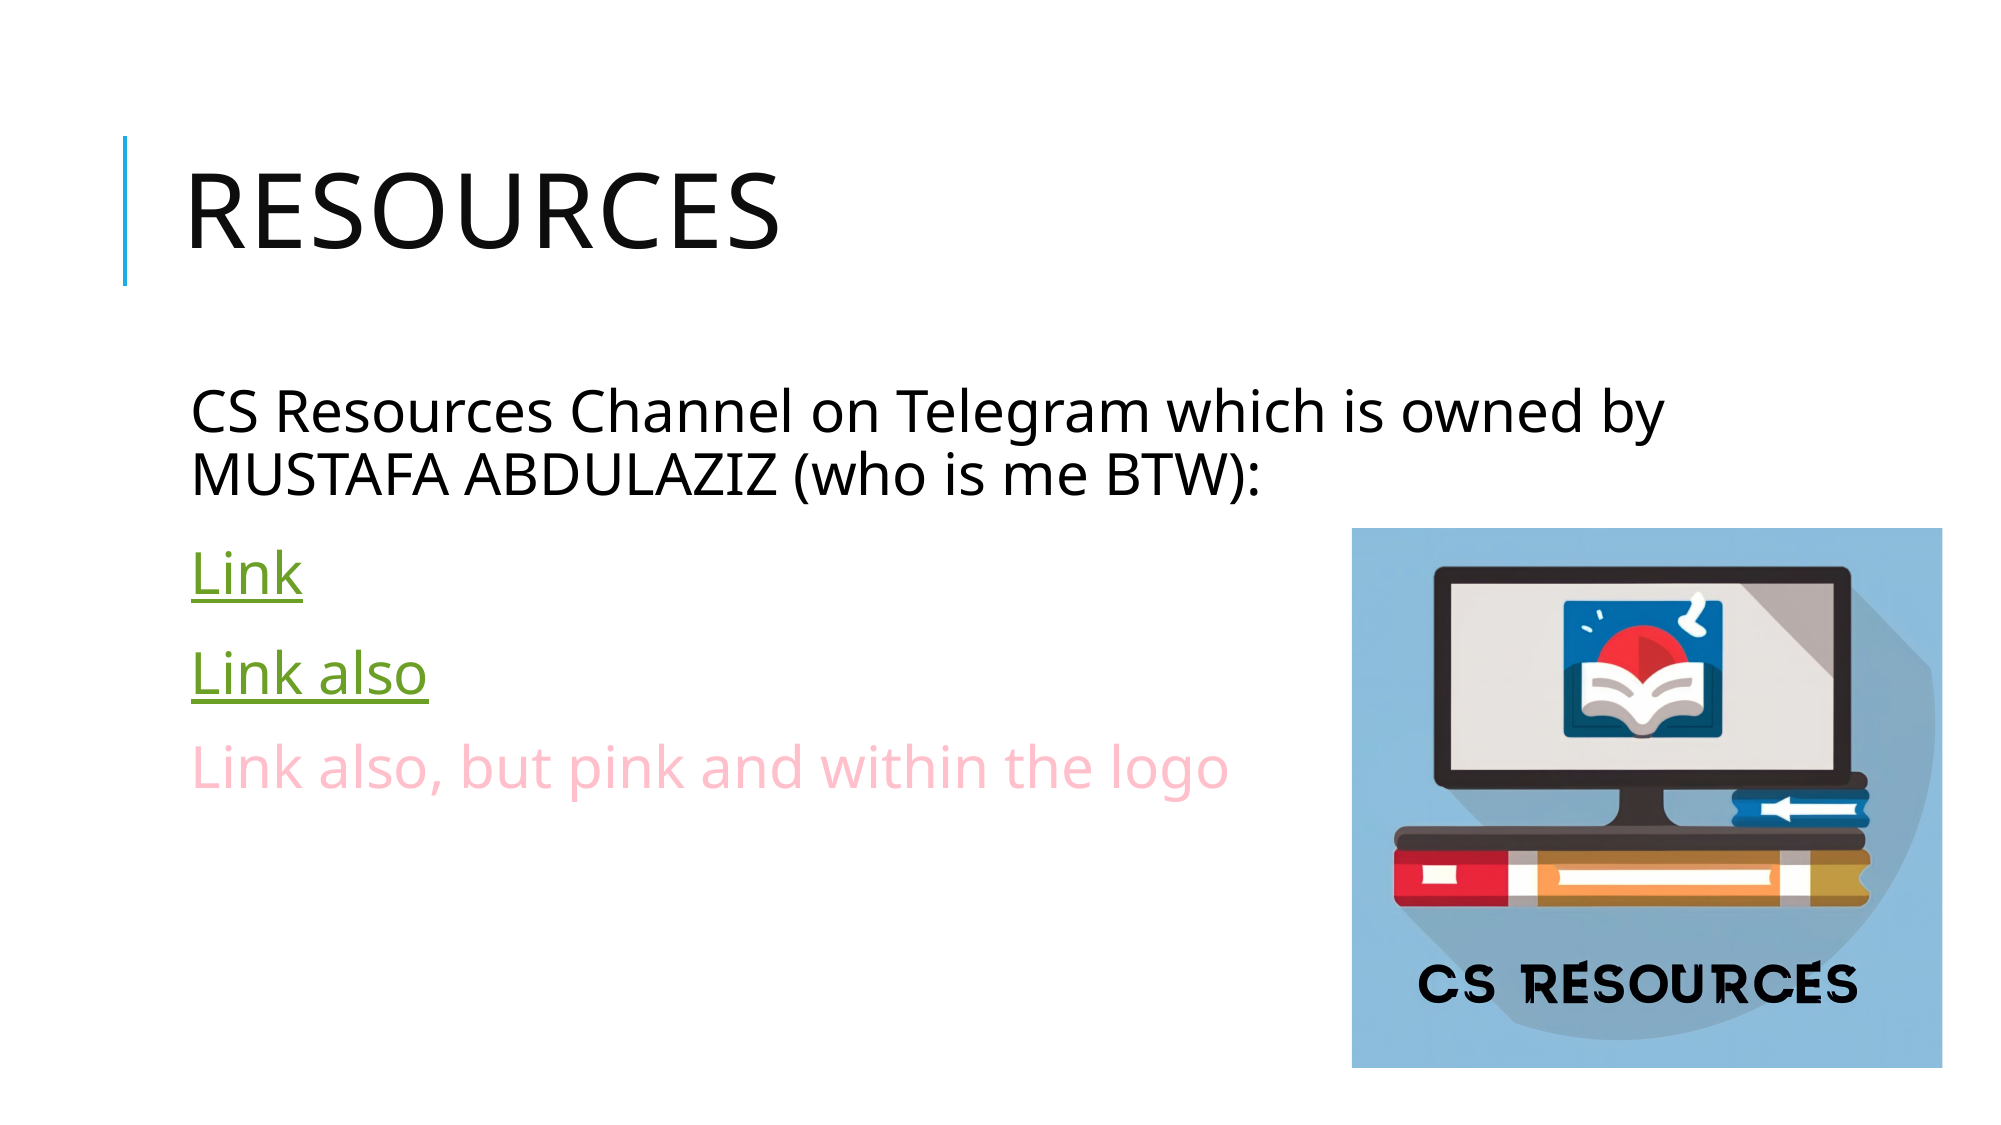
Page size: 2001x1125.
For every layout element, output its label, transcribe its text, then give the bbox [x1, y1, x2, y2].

picture [1351, 528, 1943, 1069]
list CS Resources Channel on Telegram which is owned by MUSTAFA ABDULAZIZ (who is me BTW): Link Link also Link also, but pink and within the logo [168, 375, 1763, 1035]
title Resources [168, 96, 1763, 342]
